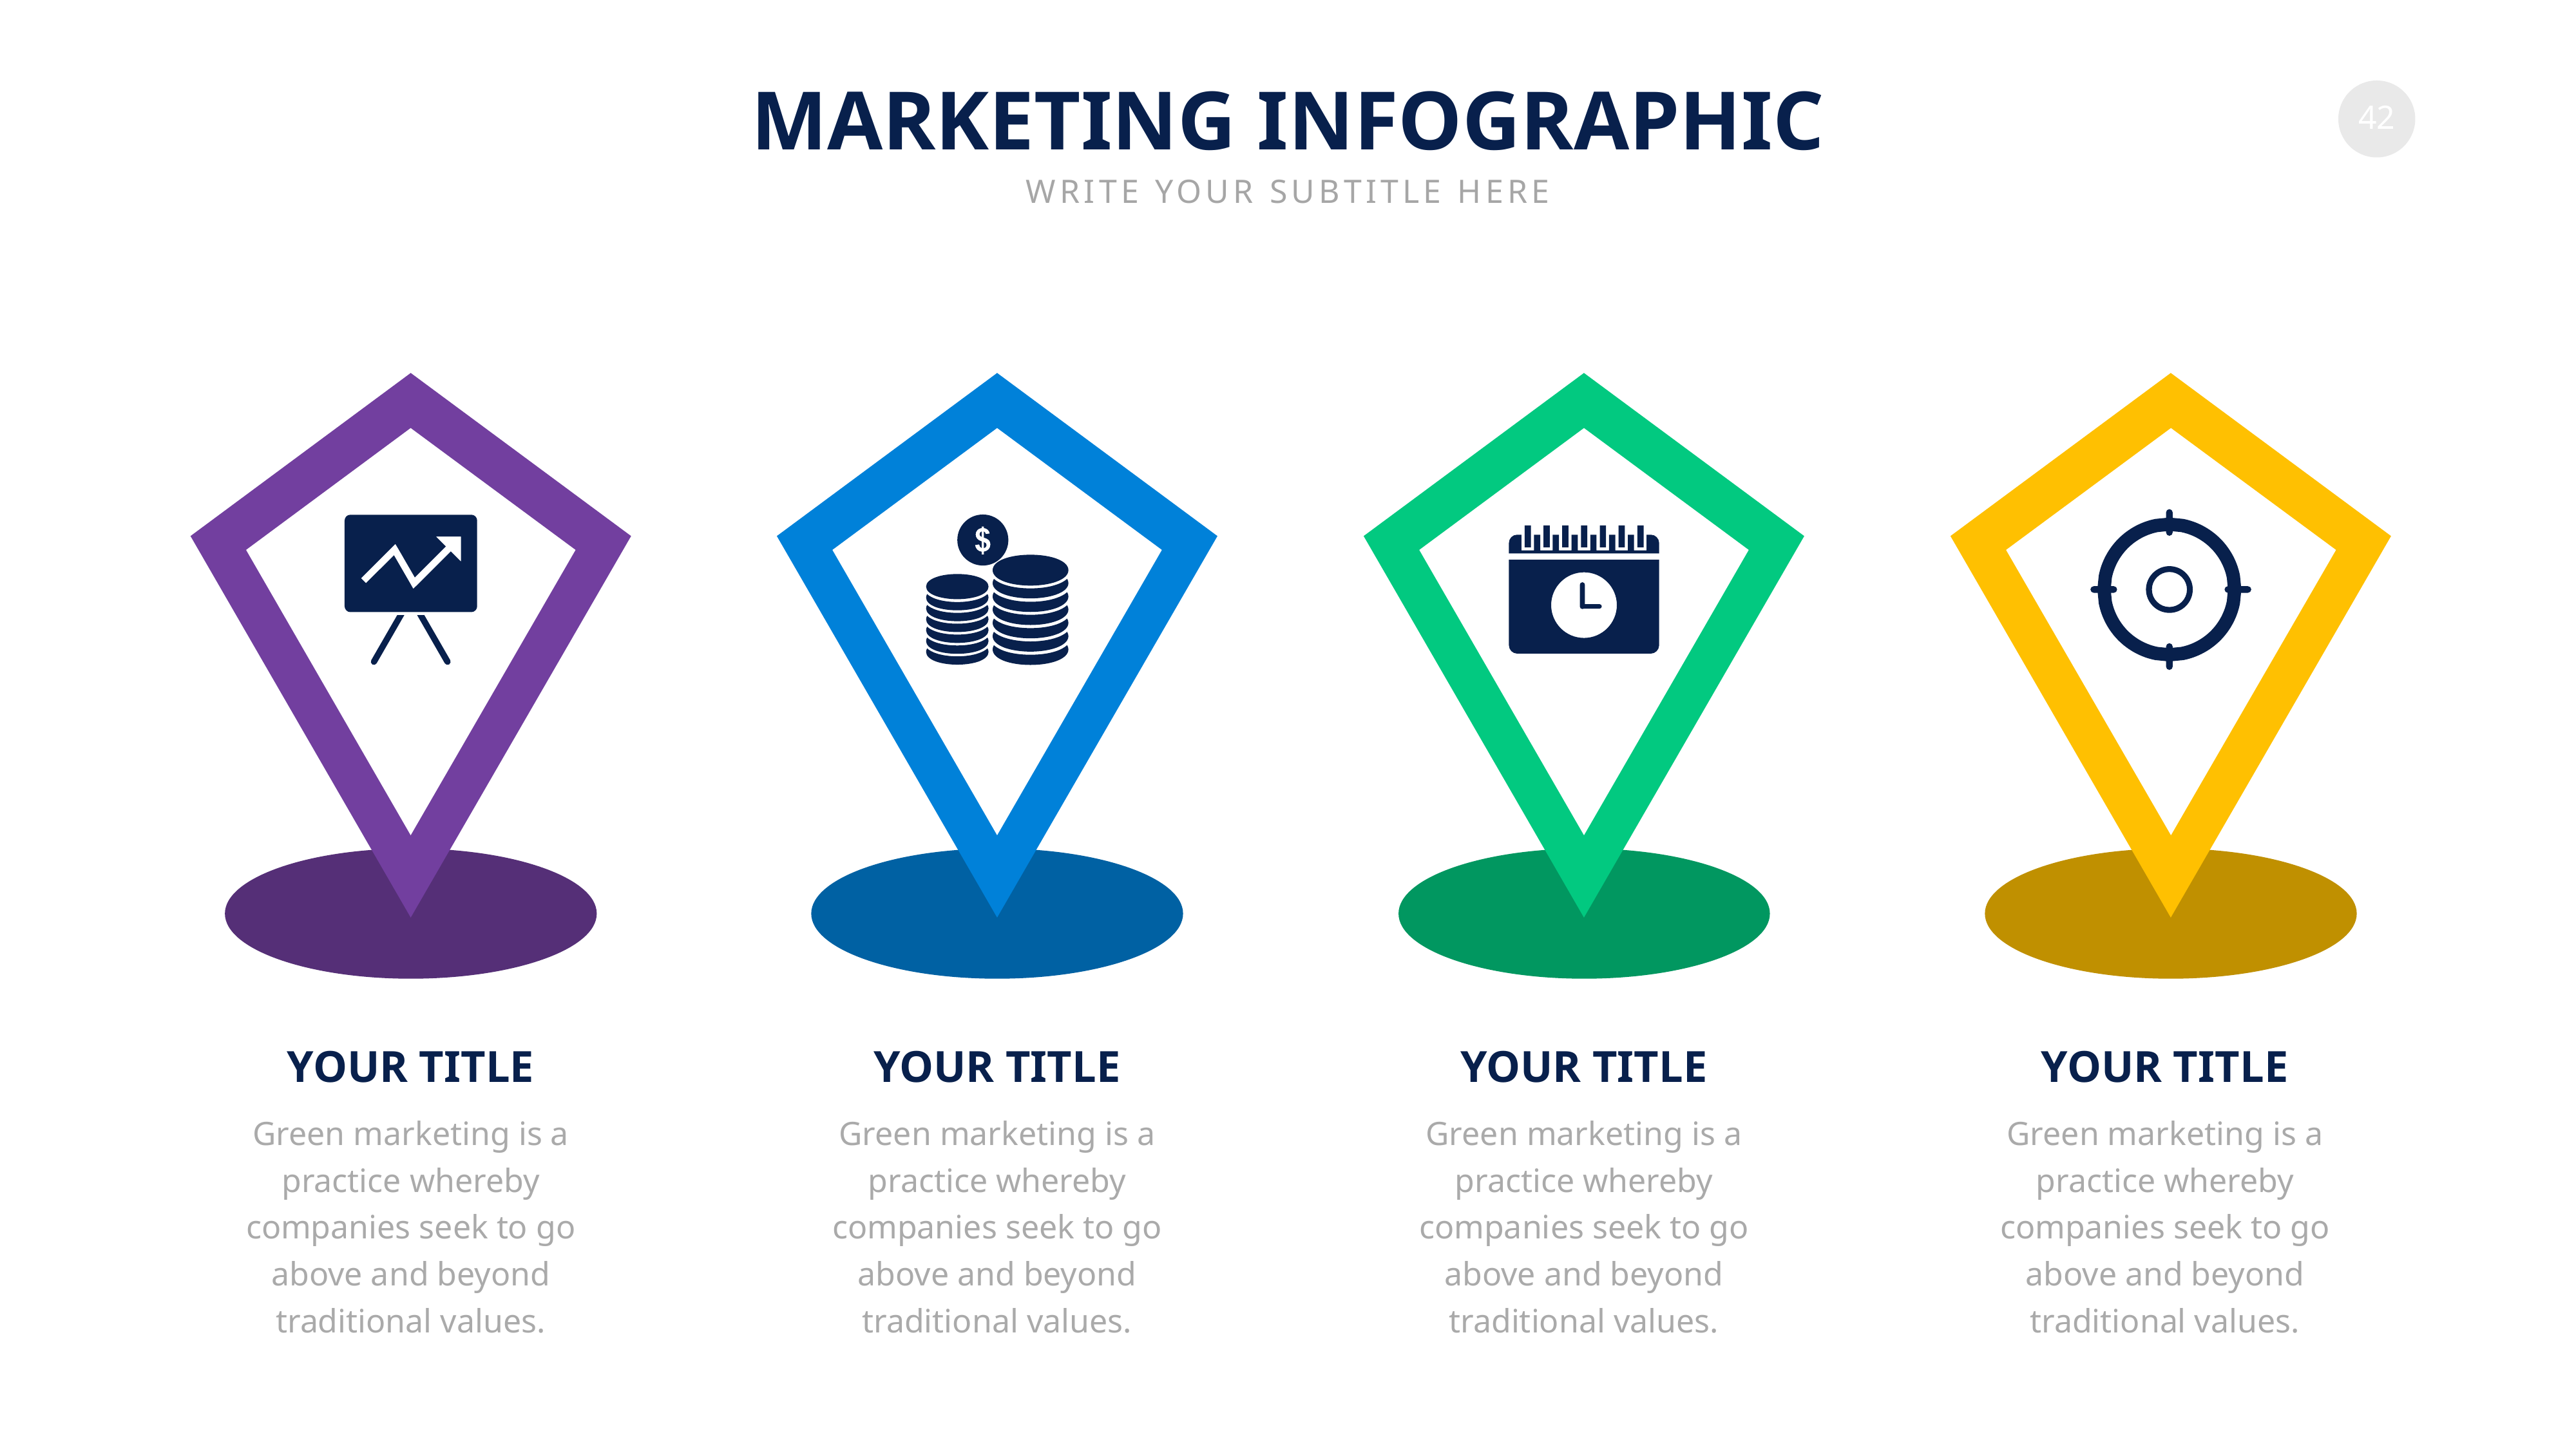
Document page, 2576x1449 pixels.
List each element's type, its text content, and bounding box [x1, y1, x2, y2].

text_box [811, 849, 1183, 979]
text_box YOUR TITLE [1451, 1034, 1717, 1095]
text_box [926, 648, 989, 665]
text_box [1524, 525, 1531, 547]
text_box YOUR TITLE [278, 1034, 544, 1095]
text_box [1637, 525, 1644, 547]
text_box [1599, 525, 1607, 547]
text_box Green marketing is a practice whereby companies seek to go above and beyond traditional values. [1944, 1099, 2386, 1345]
text_box [1985, 849, 2357, 979]
text_box [926, 627, 989, 643]
text_box [246, 428, 576, 835]
text_box [370, 615, 405, 665]
text_box [1398, 849, 1770, 979]
text_box [1509, 535, 1659, 554]
text_box [417, 615, 451, 665]
text_box [2006, 428, 2336, 835]
text_box [957, 514, 1069, 586]
text_box [225, 849, 597, 979]
text_box [992, 605, 1069, 625]
text_box WRITE YOUR SUBTITLE HERE [1016, 166, 1560, 215]
text_box [992, 592, 1069, 612]
text_box [190, 373, 631, 918]
text_box [1562, 525, 1569, 547]
text_box [926, 605, 989, 621]
text_box [992, 618, 1069, 639]
text_box [1950, 373, 2391, 918]
text_box [1618, 525, 1625, 547]
text_box [1363, 373, 1804, 918]
text_box [2090, 509, 2251, 670]
text_box [832, 428, 1162, 835]
text_box [1419, 428, 1749, 835]
text_box [1581, 525, 1588, 547]
text_box YOUR TITLE [2032, 1034, 2298, 1095]
text_box [344, 515, 477, 612]
text_box [926, 594, 989, 611]
text_box [992, 632, 1069, 652]
text_box Green marketing is a practice whereby companies seek to go above and beyond traditional values. [1363, 1099, 1805, 1345]
text_box [1543, 525, 1550, 547]
text_box Green marketing is a practice whereby companies seek to go above and beyond traditional values. [776, 1099, 1218, 1345]
text_box [926, 574, 989, 600]
text_box [926, 638, 989, 654]
text_box Green marketing is a practice whereby companies seek to go above and beyond traditional values. [190, 1099, 631, 1345]
text_box [992, 578, 1069, 599]
text_box [926, 616, 989, 632]
text_box [1509, 560, 1659, 654]
text_box [992, 645, 1069, 665]
text_box MARKETING INFOGRAPHIC [741, 64, 1835, 171]
text_box YOUR TITLE [864, 1034, 1131, 1095]
text_box [776, 373, 1217, 918]
